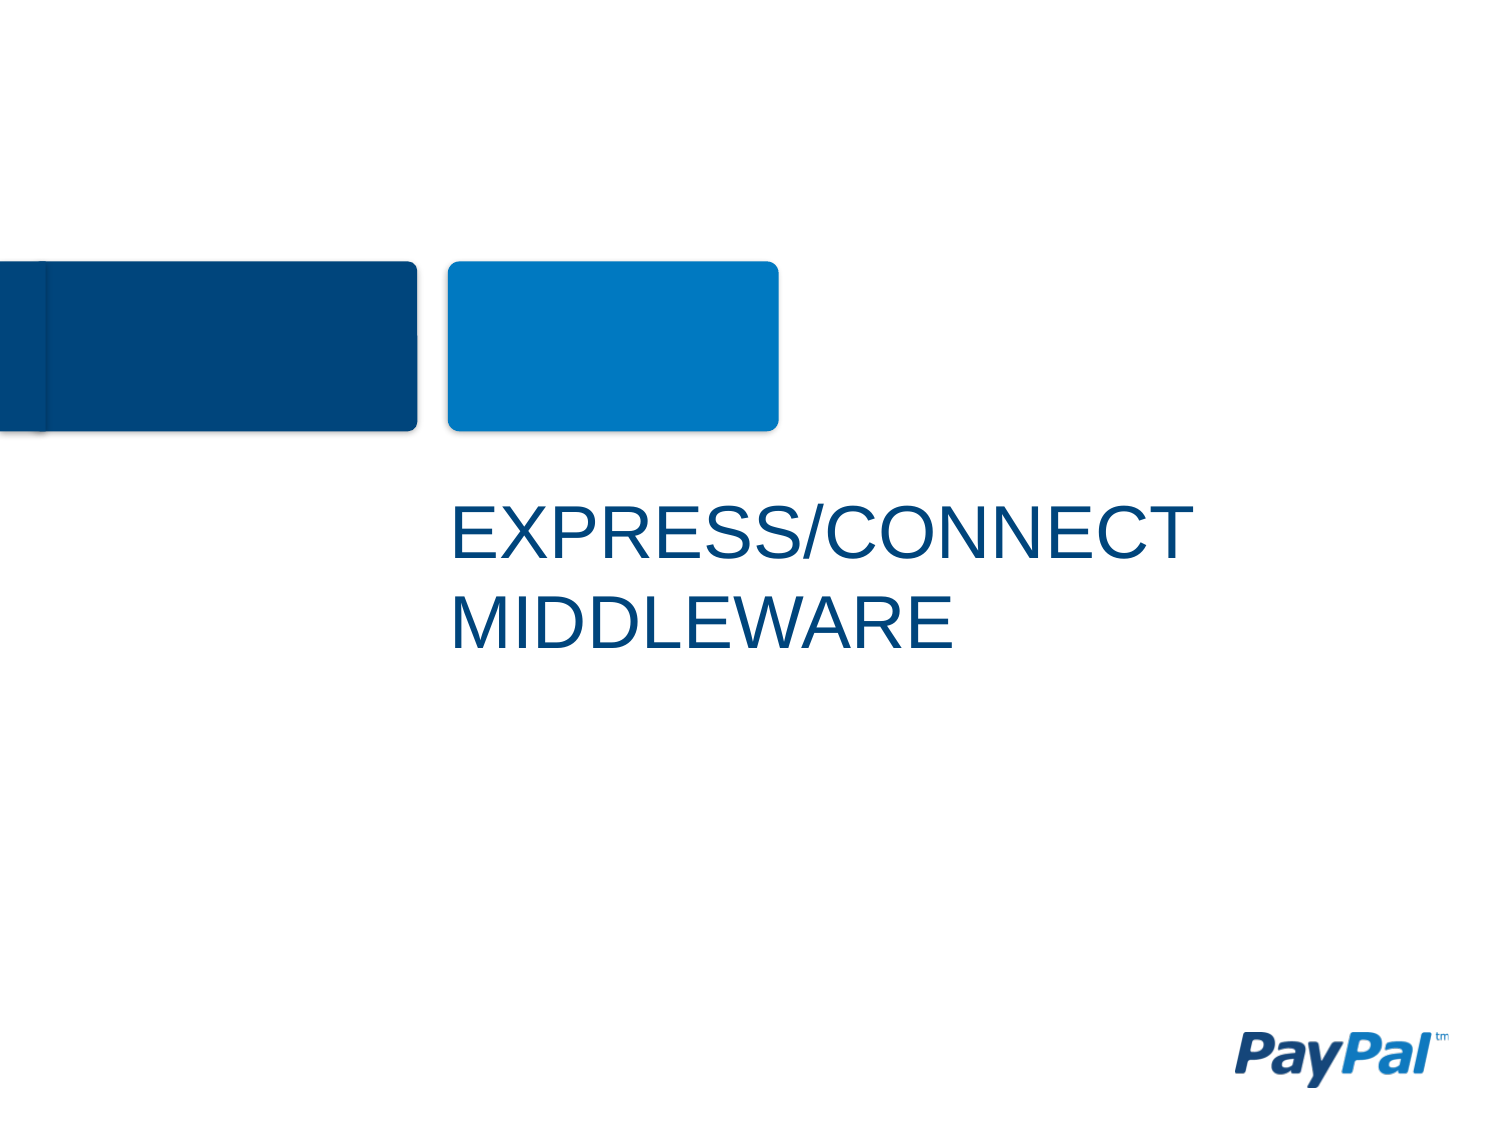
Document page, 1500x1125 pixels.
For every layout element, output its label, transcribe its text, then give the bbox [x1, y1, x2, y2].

title Express/Connect Middleware [435, 475, 1450, 664]
picture [1235, 1032, 1449, 1088]
